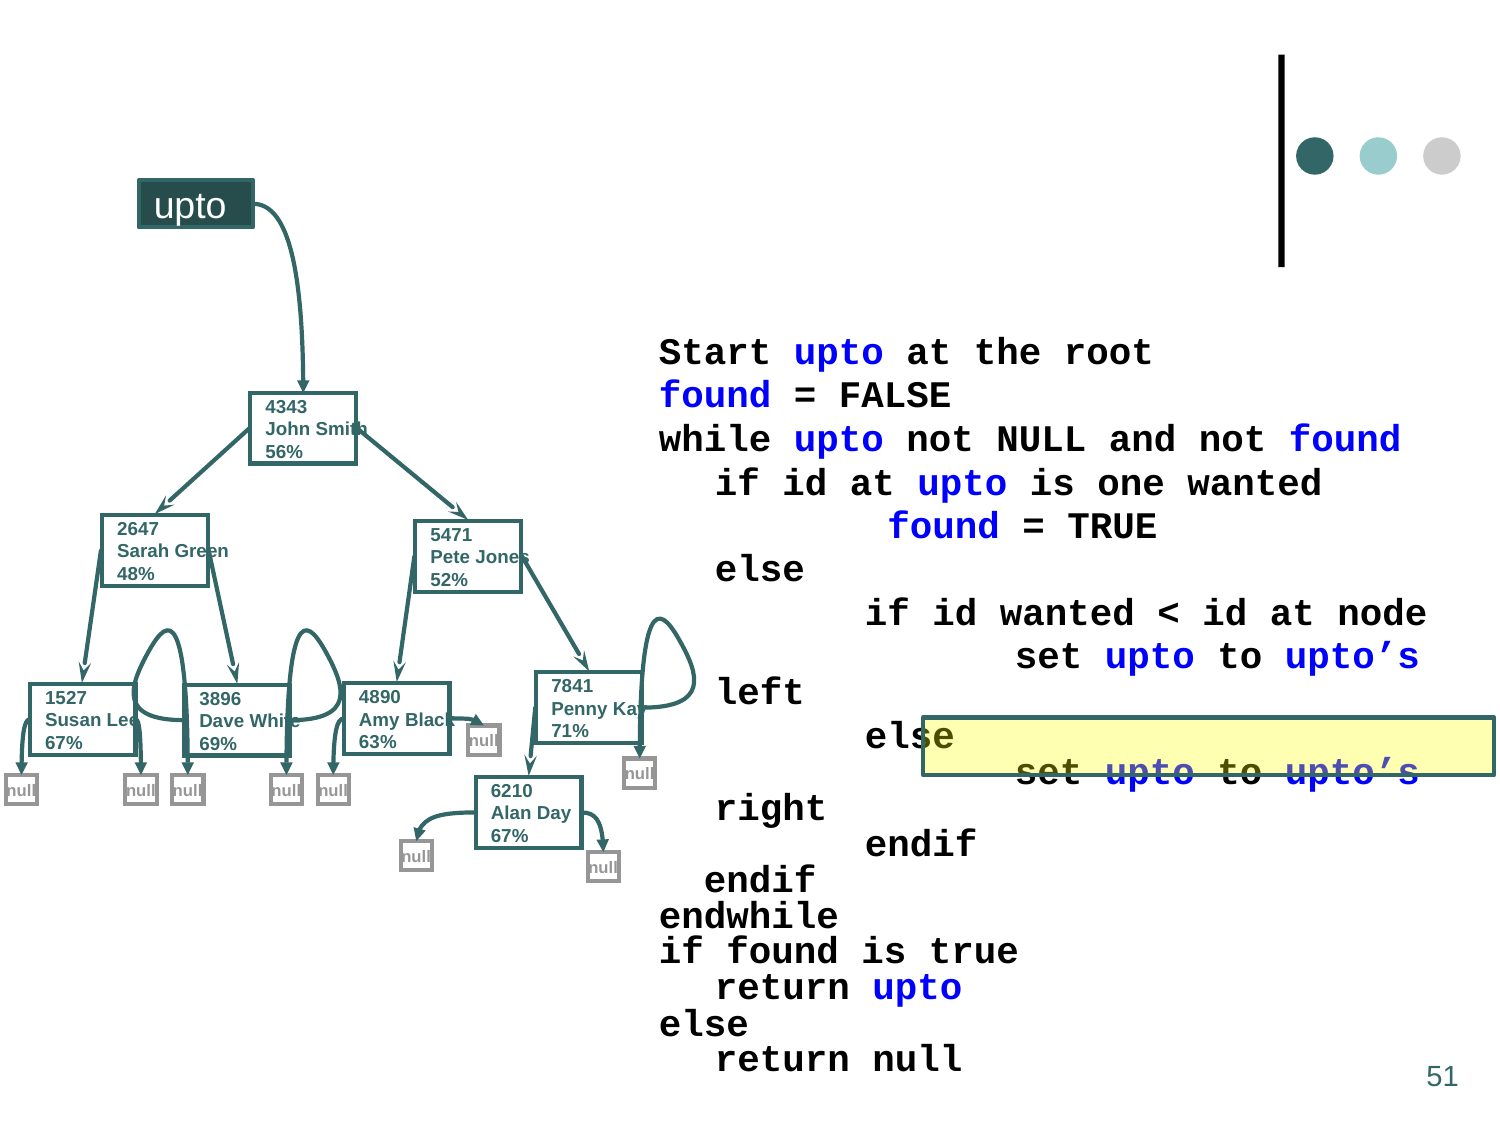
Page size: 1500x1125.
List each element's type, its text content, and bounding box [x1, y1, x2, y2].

text_box [923, 717, 1495, 775]
text_box upto [138, 180, 253, 228]
list Start upto at the root found = FALSE while upto not NULL and not found if id at upto is one wanted found = TRUE else if id wanted < id at node set upto to upto’s left else set upto to upto’s right endif endif endwhile if found is true return upto else return null [643, 328, 1500, 1050]
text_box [5, 392, 656, 882]
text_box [252, 203, 304, 394]
slide_number 51 [1411, 1050, 1500, 1125]
